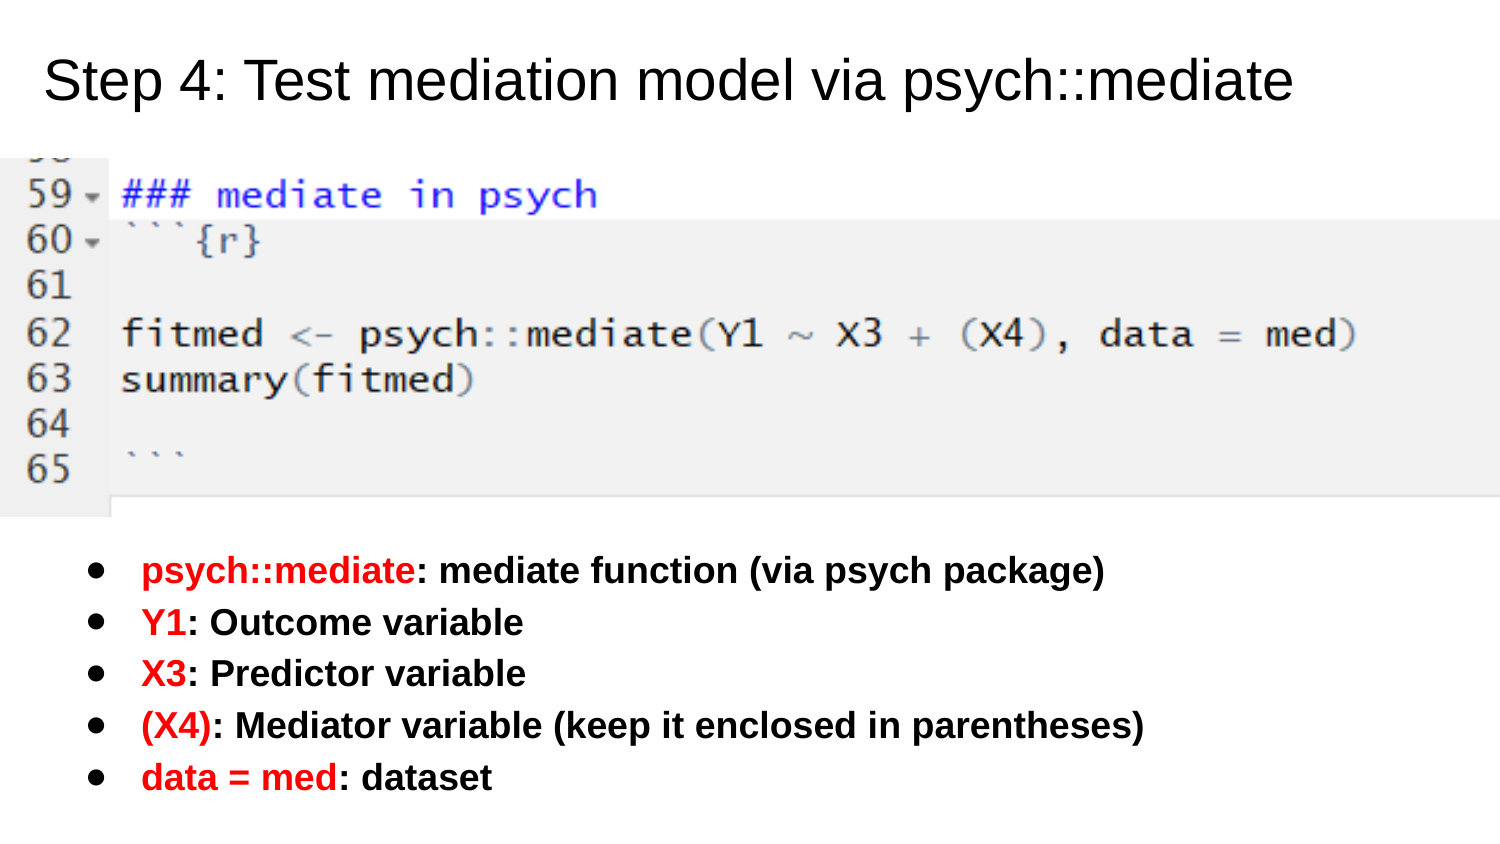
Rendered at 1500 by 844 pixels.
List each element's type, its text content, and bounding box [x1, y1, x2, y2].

picture [0, 158, 1500, 517]
list psych::mediate: mediate function (via psych package) Y1: Outcome variable X3: Predictor variable (X4): Mediator variable (keep it enclosed in parentheses) data = med: dataset [51, 524, 1449, 821]
title Step 4: Test mediation model via psych::mediate [28, 27, 1427, 122]
